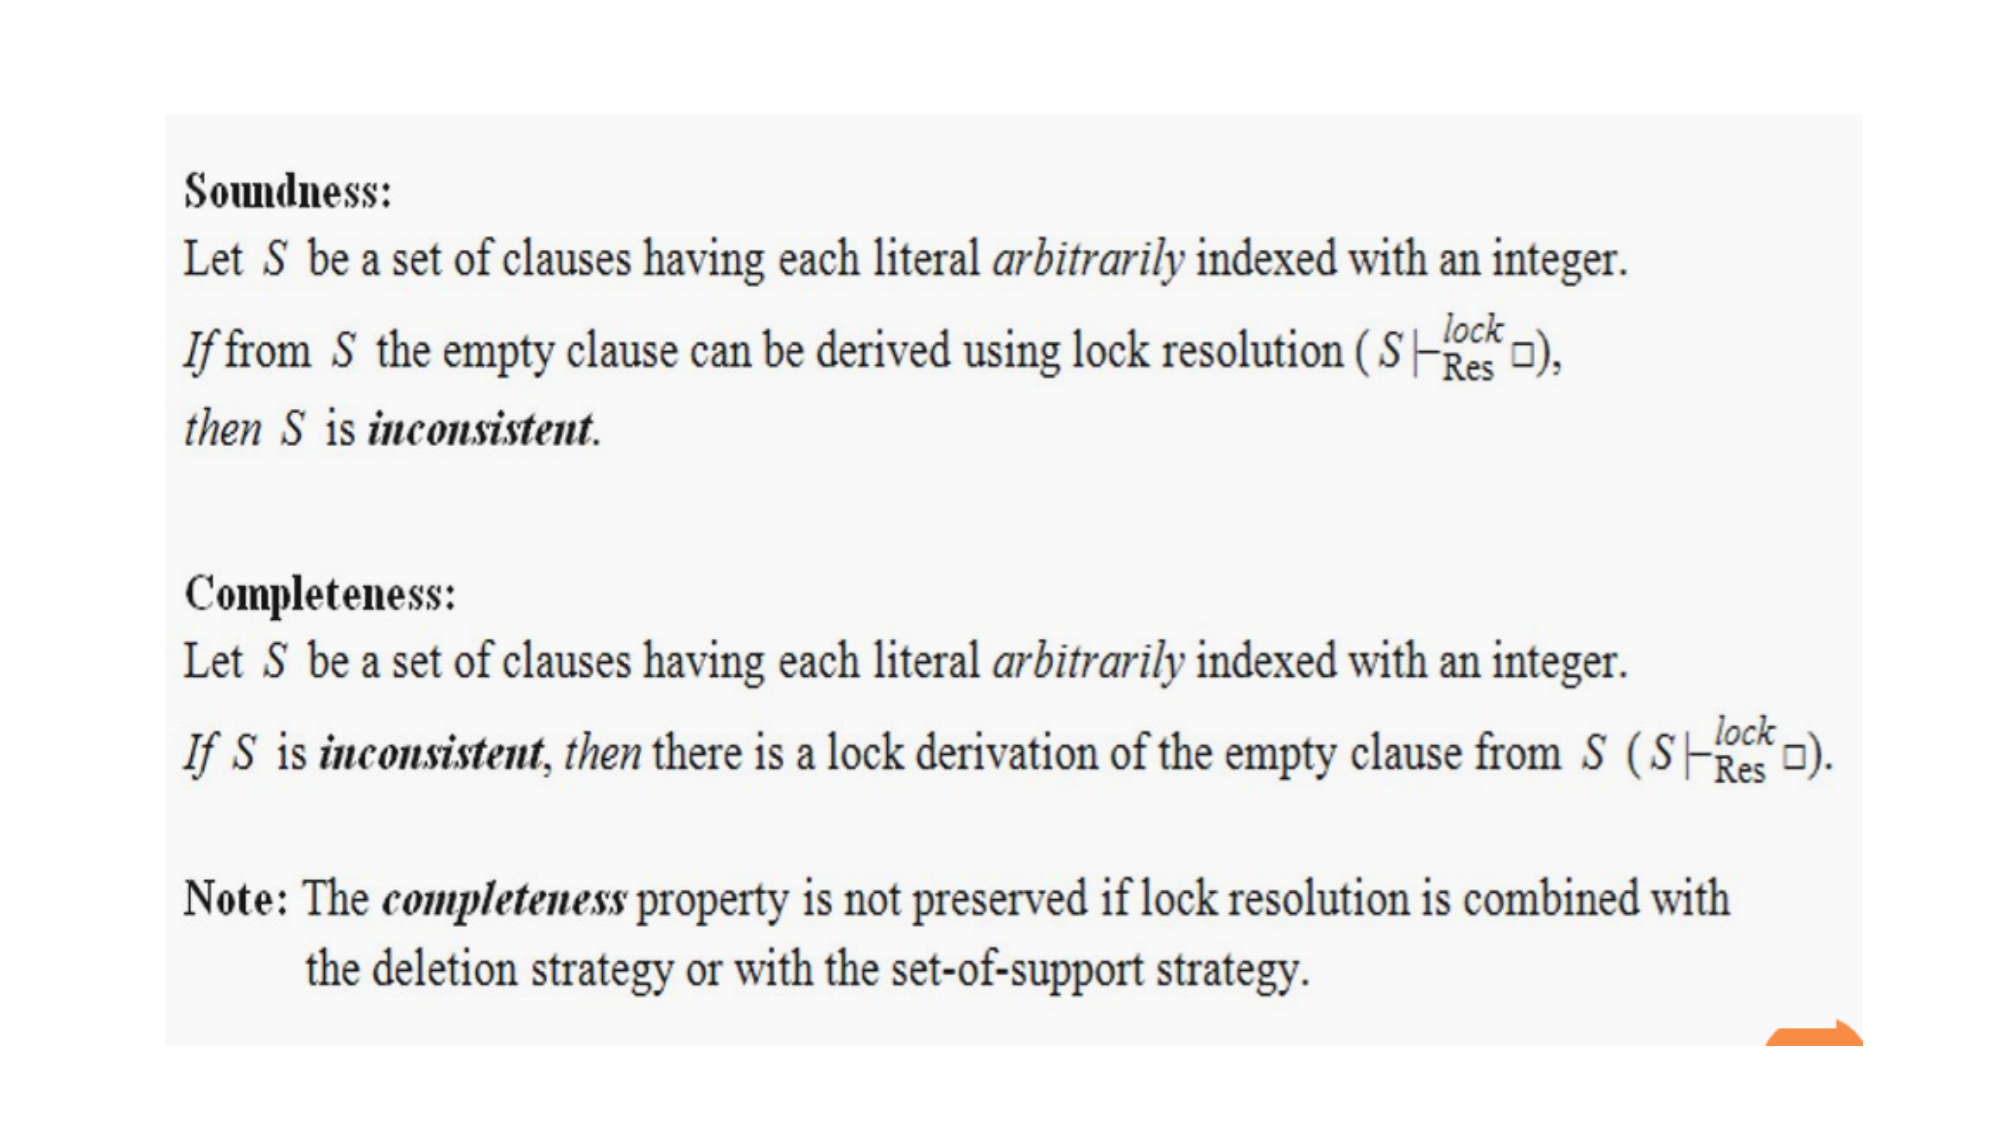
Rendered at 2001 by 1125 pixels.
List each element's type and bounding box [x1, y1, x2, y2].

picture [165, 114, 1863, 1046]
